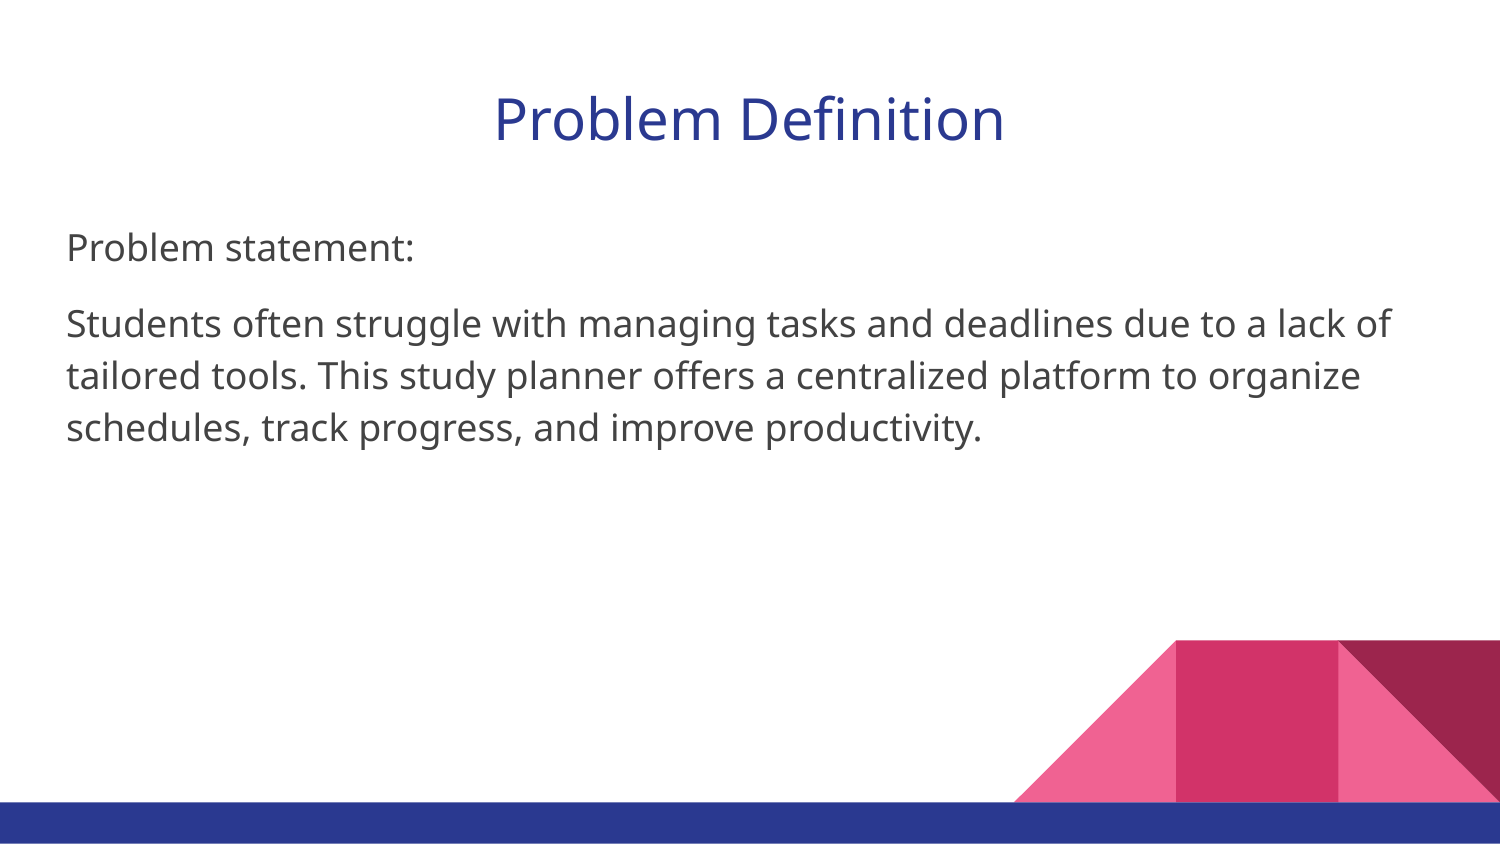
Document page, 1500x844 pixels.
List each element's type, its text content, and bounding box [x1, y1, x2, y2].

list Problem statement: Students often struggle with managing tasks and deadlines due to a lack of tailored tools. This study planner offers a centralized platform to organize schedules, track progress, and improve productivity. [51, 201, 1449, 750]
title Problem Definition [51, 67, 1449, 167]
